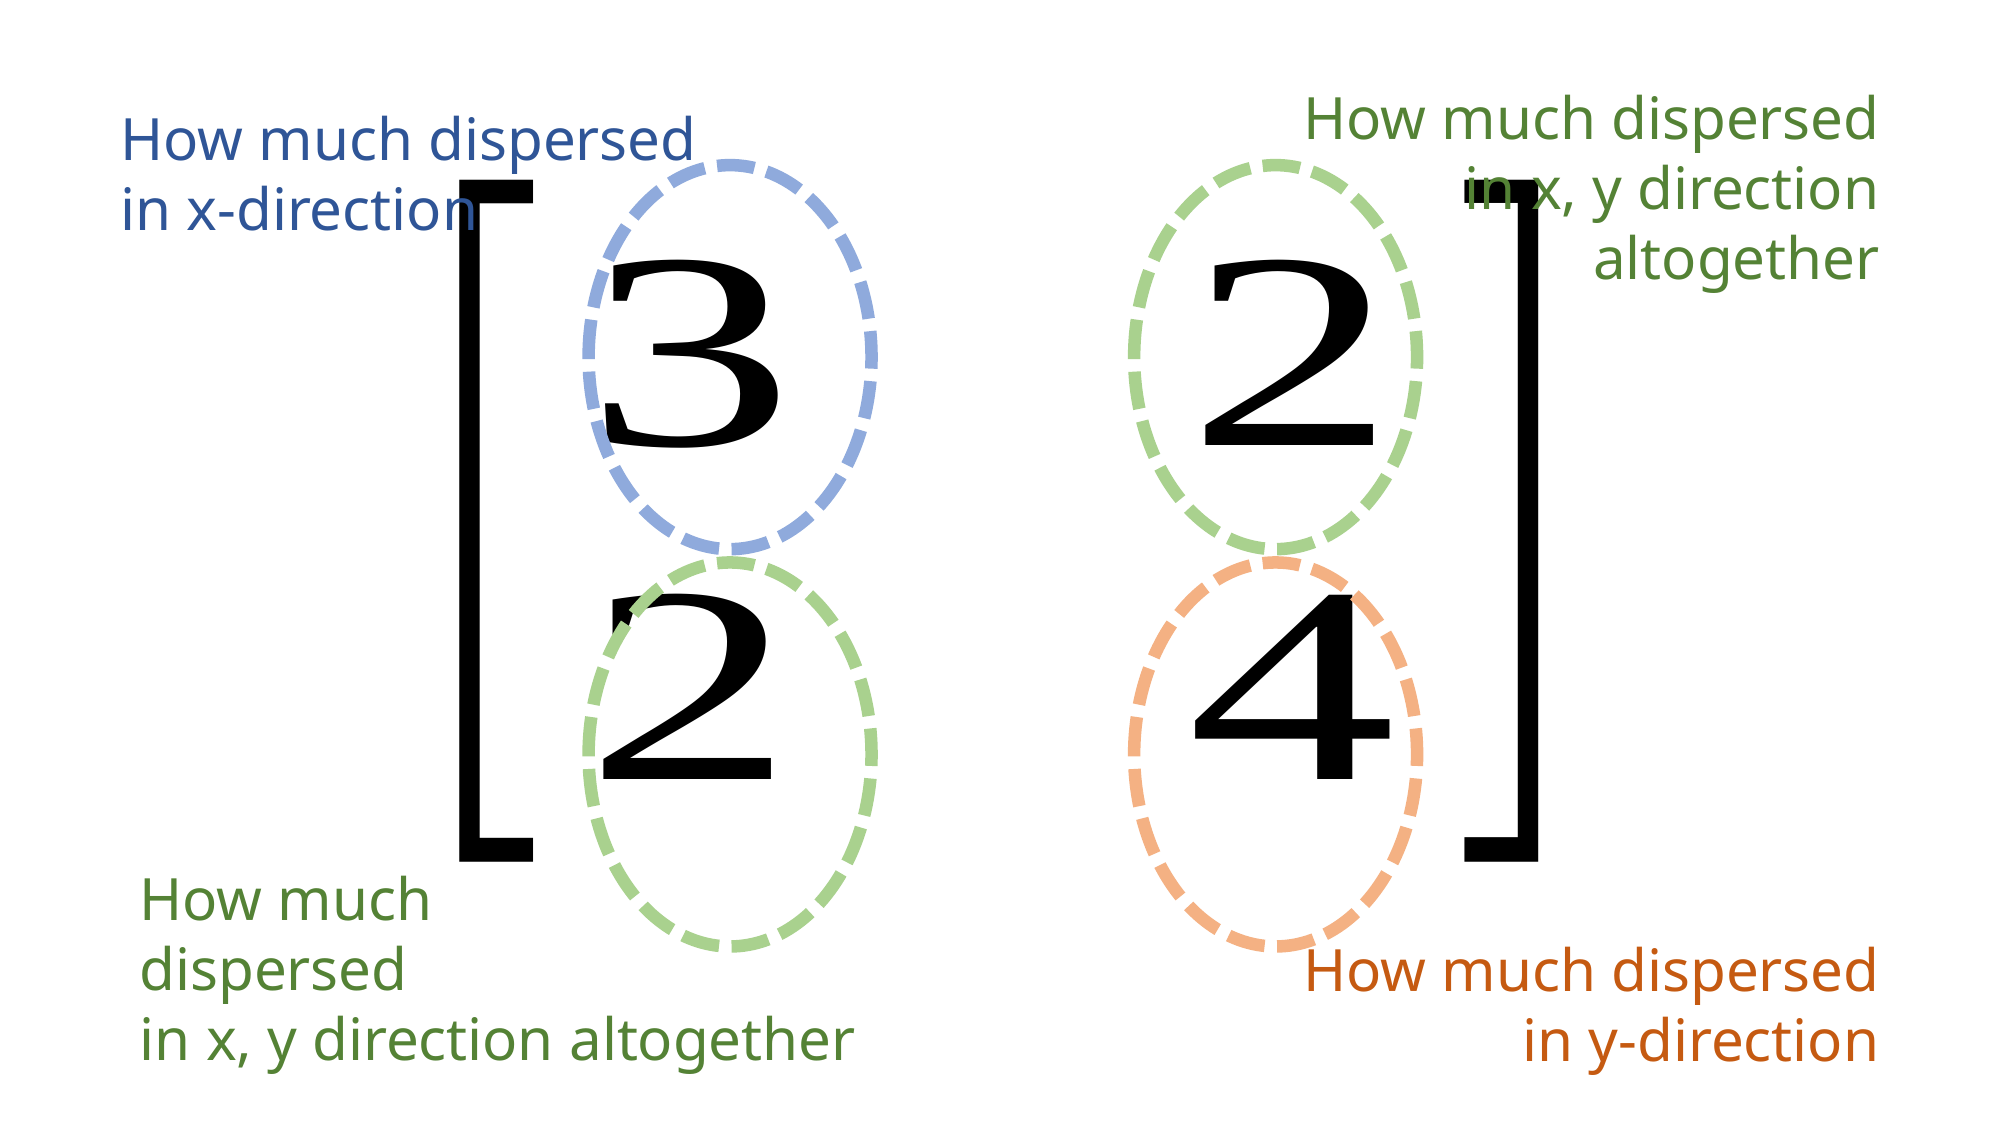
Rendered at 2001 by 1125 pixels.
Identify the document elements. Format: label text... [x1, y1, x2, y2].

text_box [1133, 561, 1419, 948]
text_box How much dispersed in x-direction [105, 94, 712, 250]
text_box How much dispersed in x, y direction altogether [125, 854, 871, 1080]
text_box [587, 164, 873, 551]
text_box How much dispersed in y-direction [1288, 925, 1894, 1081]
text_box How much dispersed in x, y direction altogether [1288, 73, 1894, 299]
text_box [587, 561, 873, 854]
text_box [1133, 164, 1419, 551]
